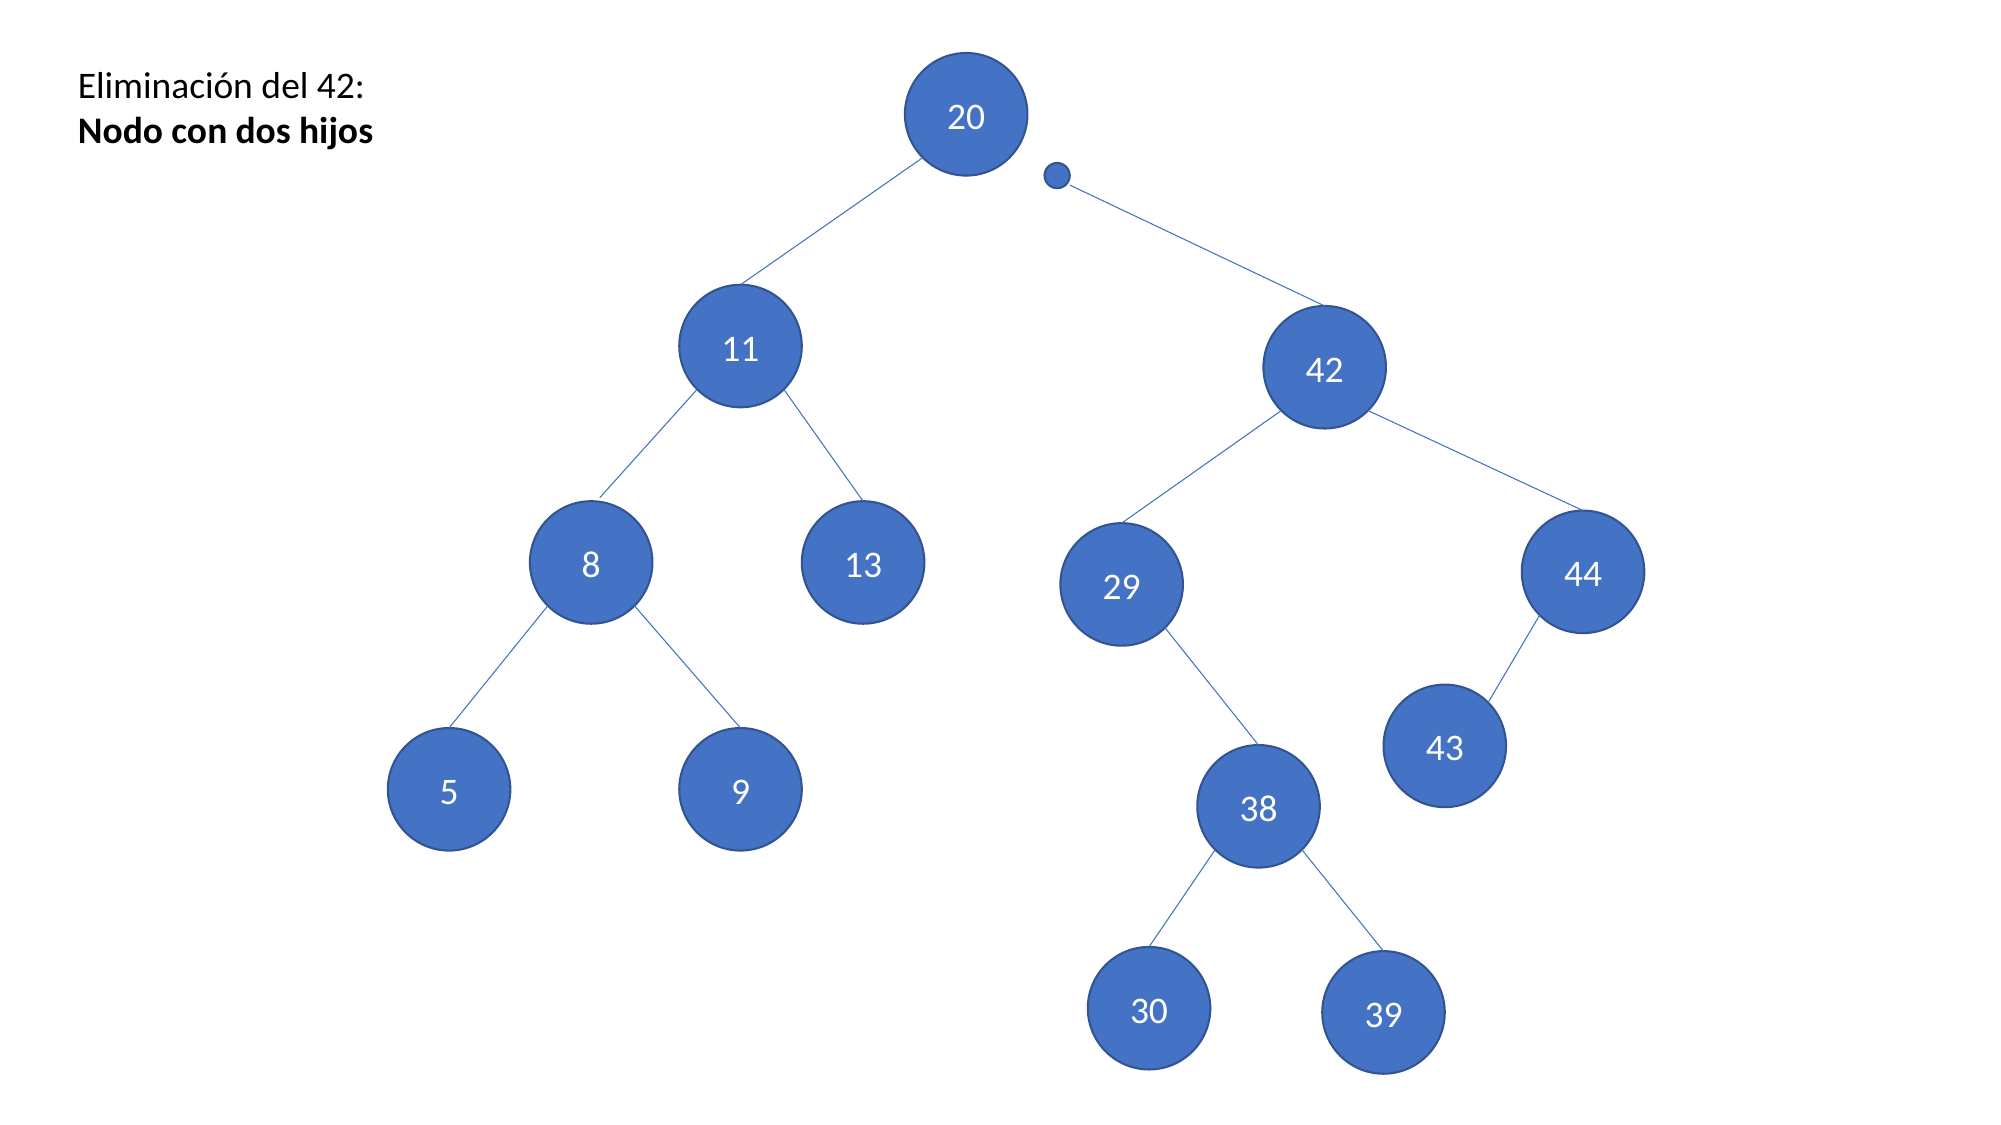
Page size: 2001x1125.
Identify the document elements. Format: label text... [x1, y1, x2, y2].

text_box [1301, 849, 1384, 952]
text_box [599, 389, 698, 498]
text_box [449, 605, 548, 729]
text_box 13 [800, 500, 926, 625]
text_box 30 [1086, 945, 1212, 1071]
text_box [740, 157, 923, 285]
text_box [634, 605, 741, 729]
text_box 43 [1382, 683, 1508, 809]
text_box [1069, 185, 1325, 306]
text_box 20 [903, 51, 1029, 177]
text_box Eliminación del 42: Nodo con dos hijos [63, 53, 600, 159]
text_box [1368, 410, 1584, 511]
text_box 5 [386, 727, 512, 852]
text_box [783, 389, 864, 502]
text_box 42 [1262, 304, 1387, 430]
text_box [1488, 615, 1540, 703]
text_box 9 [678, 727, 803, 852]
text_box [1149, 849, 1216, 947]
text_box 39 [1321, 950, 1446, 1075]
text_box 11 [678, 283, 803, 409]
text_box [1043, 161, 1071, 190]
text_box 8 [528, 500, 654, 625]
text_box 29 [1059, 522, 1184, 647]
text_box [1164, 627, 1259, 746]
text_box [1121, 410, 1282, 524]
text_box 44 [1520, 509, 1646, 635]
text_box 38 [1196, 744, 1321, 869]
